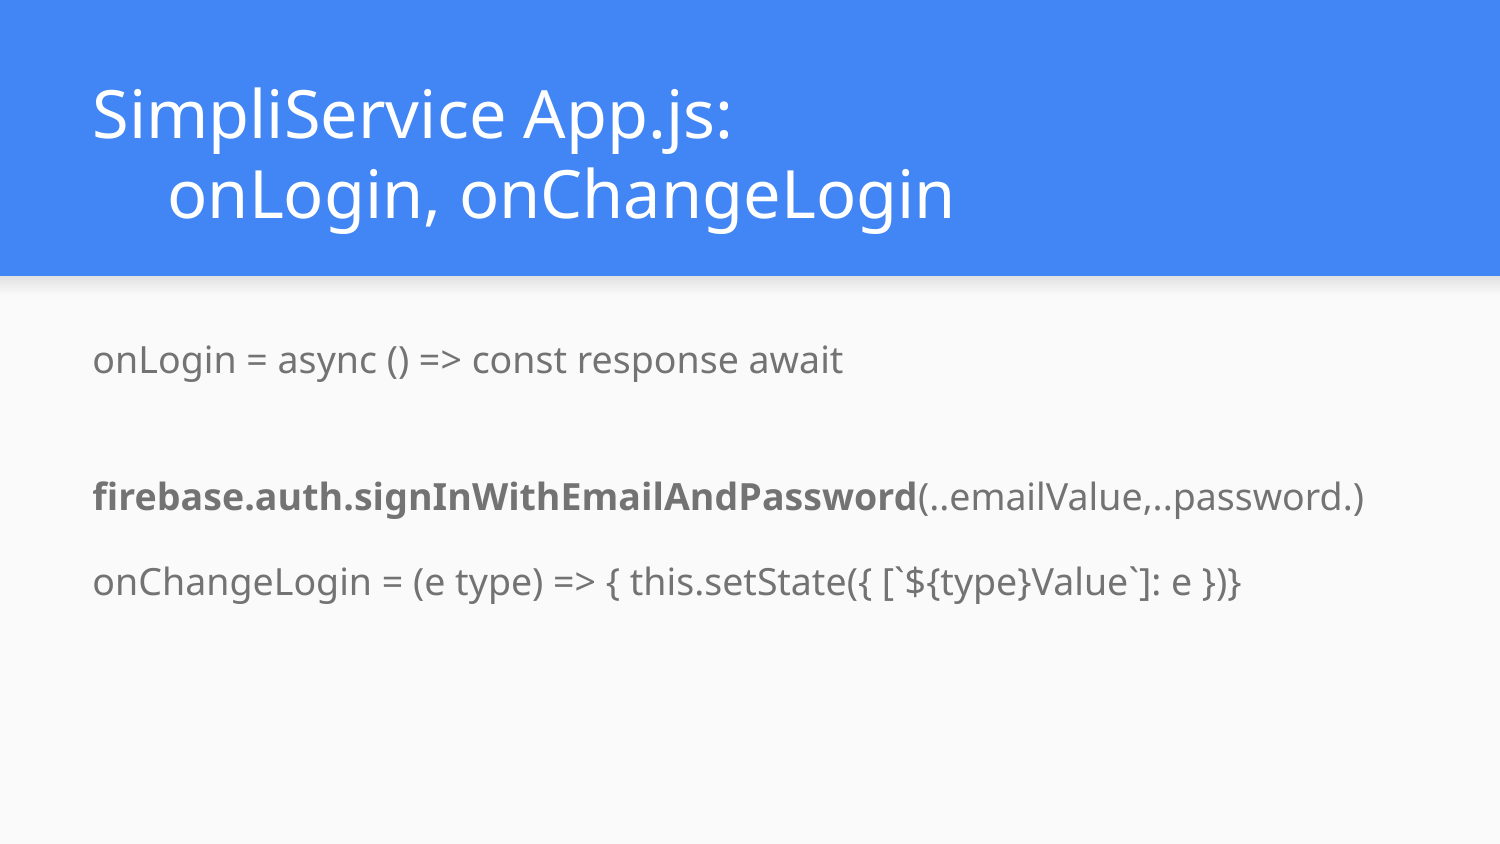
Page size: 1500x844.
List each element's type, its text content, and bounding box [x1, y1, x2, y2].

title SimpliService App.js: onLogin, onChangeLogin [77, 69, 1427, 248]
list onLogin = async () => const response await firebase.auth.signInWithEmailAndPassword(..emailValue,..password.) onChangeLogin = (e type) => { this.setState({ [`${type}Value`]: e })} [77, 314, 1427, 760]
